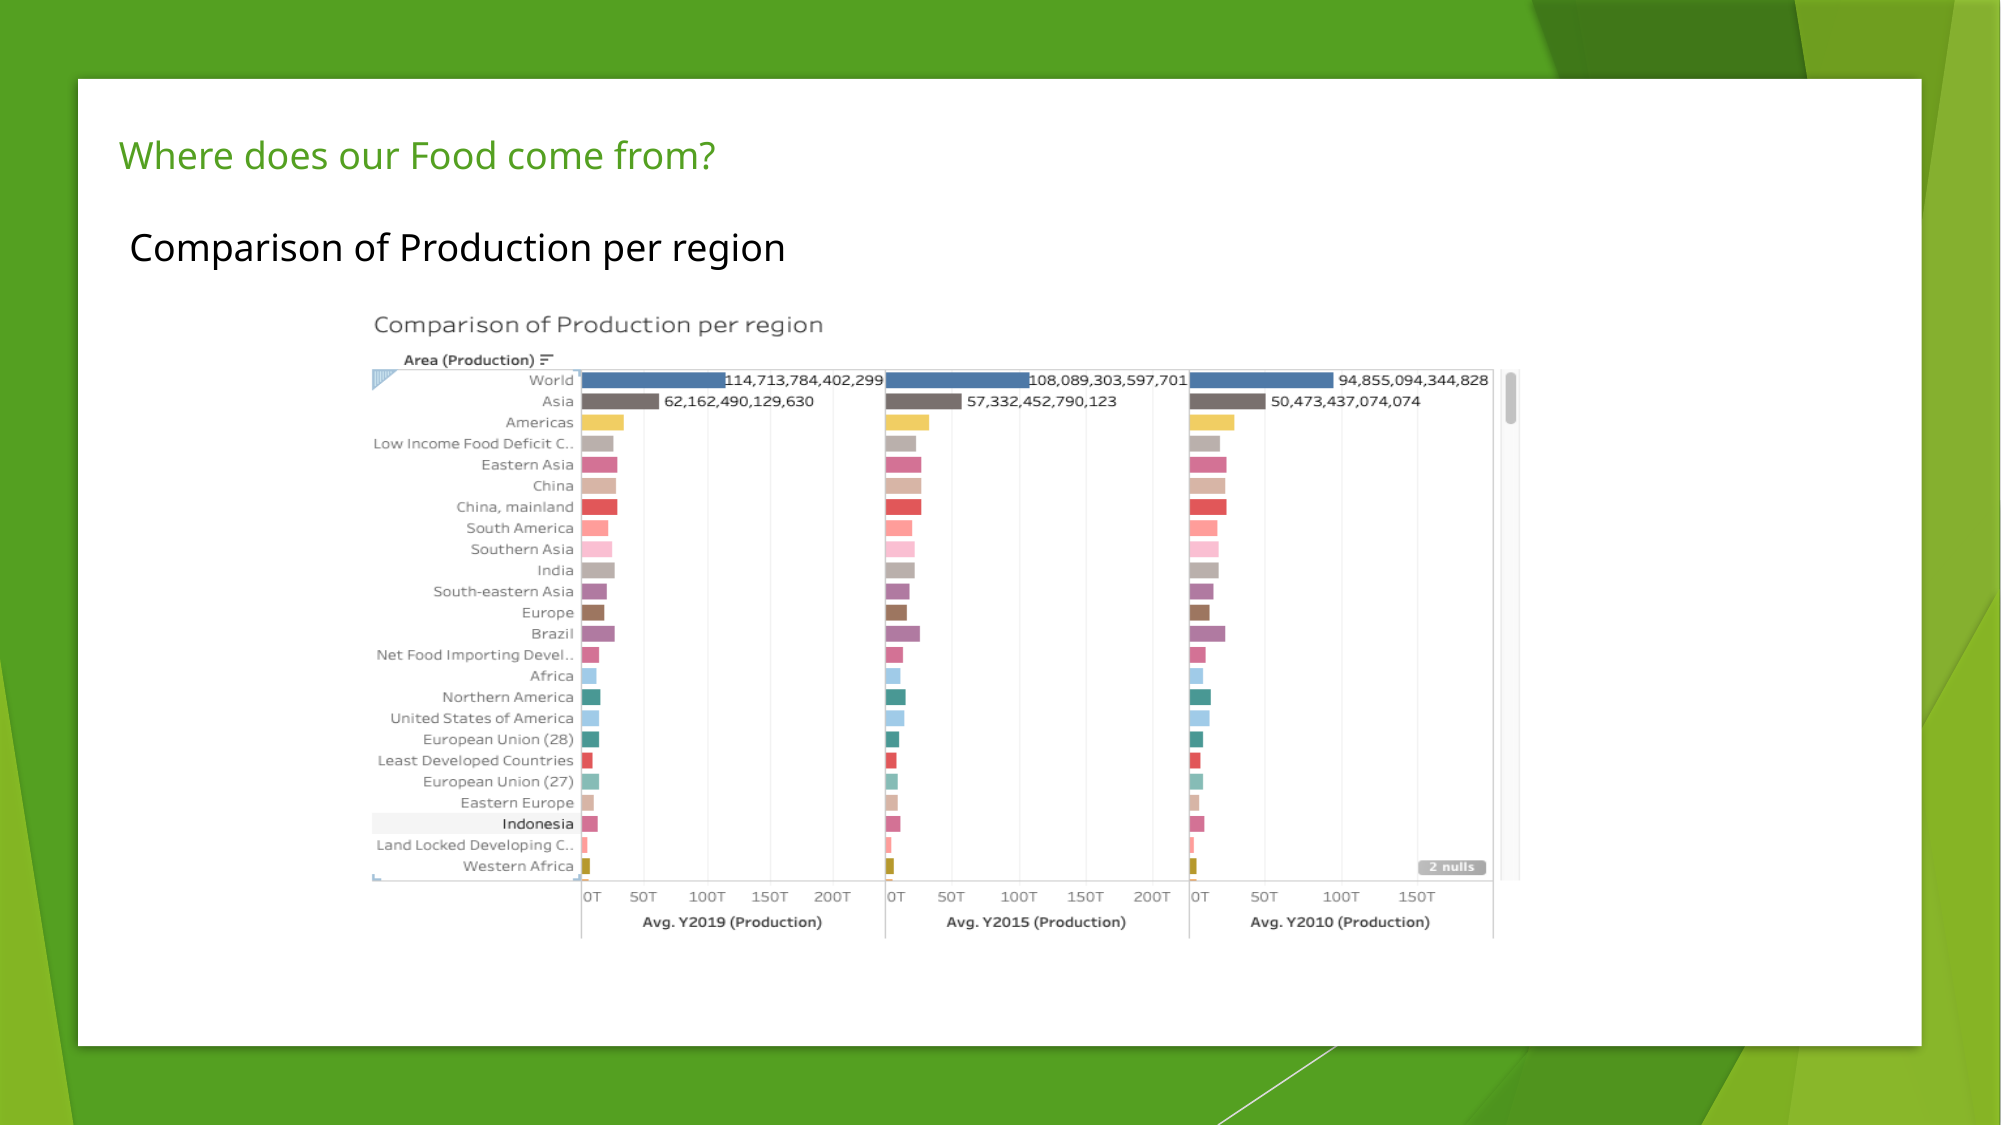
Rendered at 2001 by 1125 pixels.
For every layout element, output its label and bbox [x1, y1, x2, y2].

list [366, 308, 1529, 947]
text_box [0, 0, 2000, 1125]
